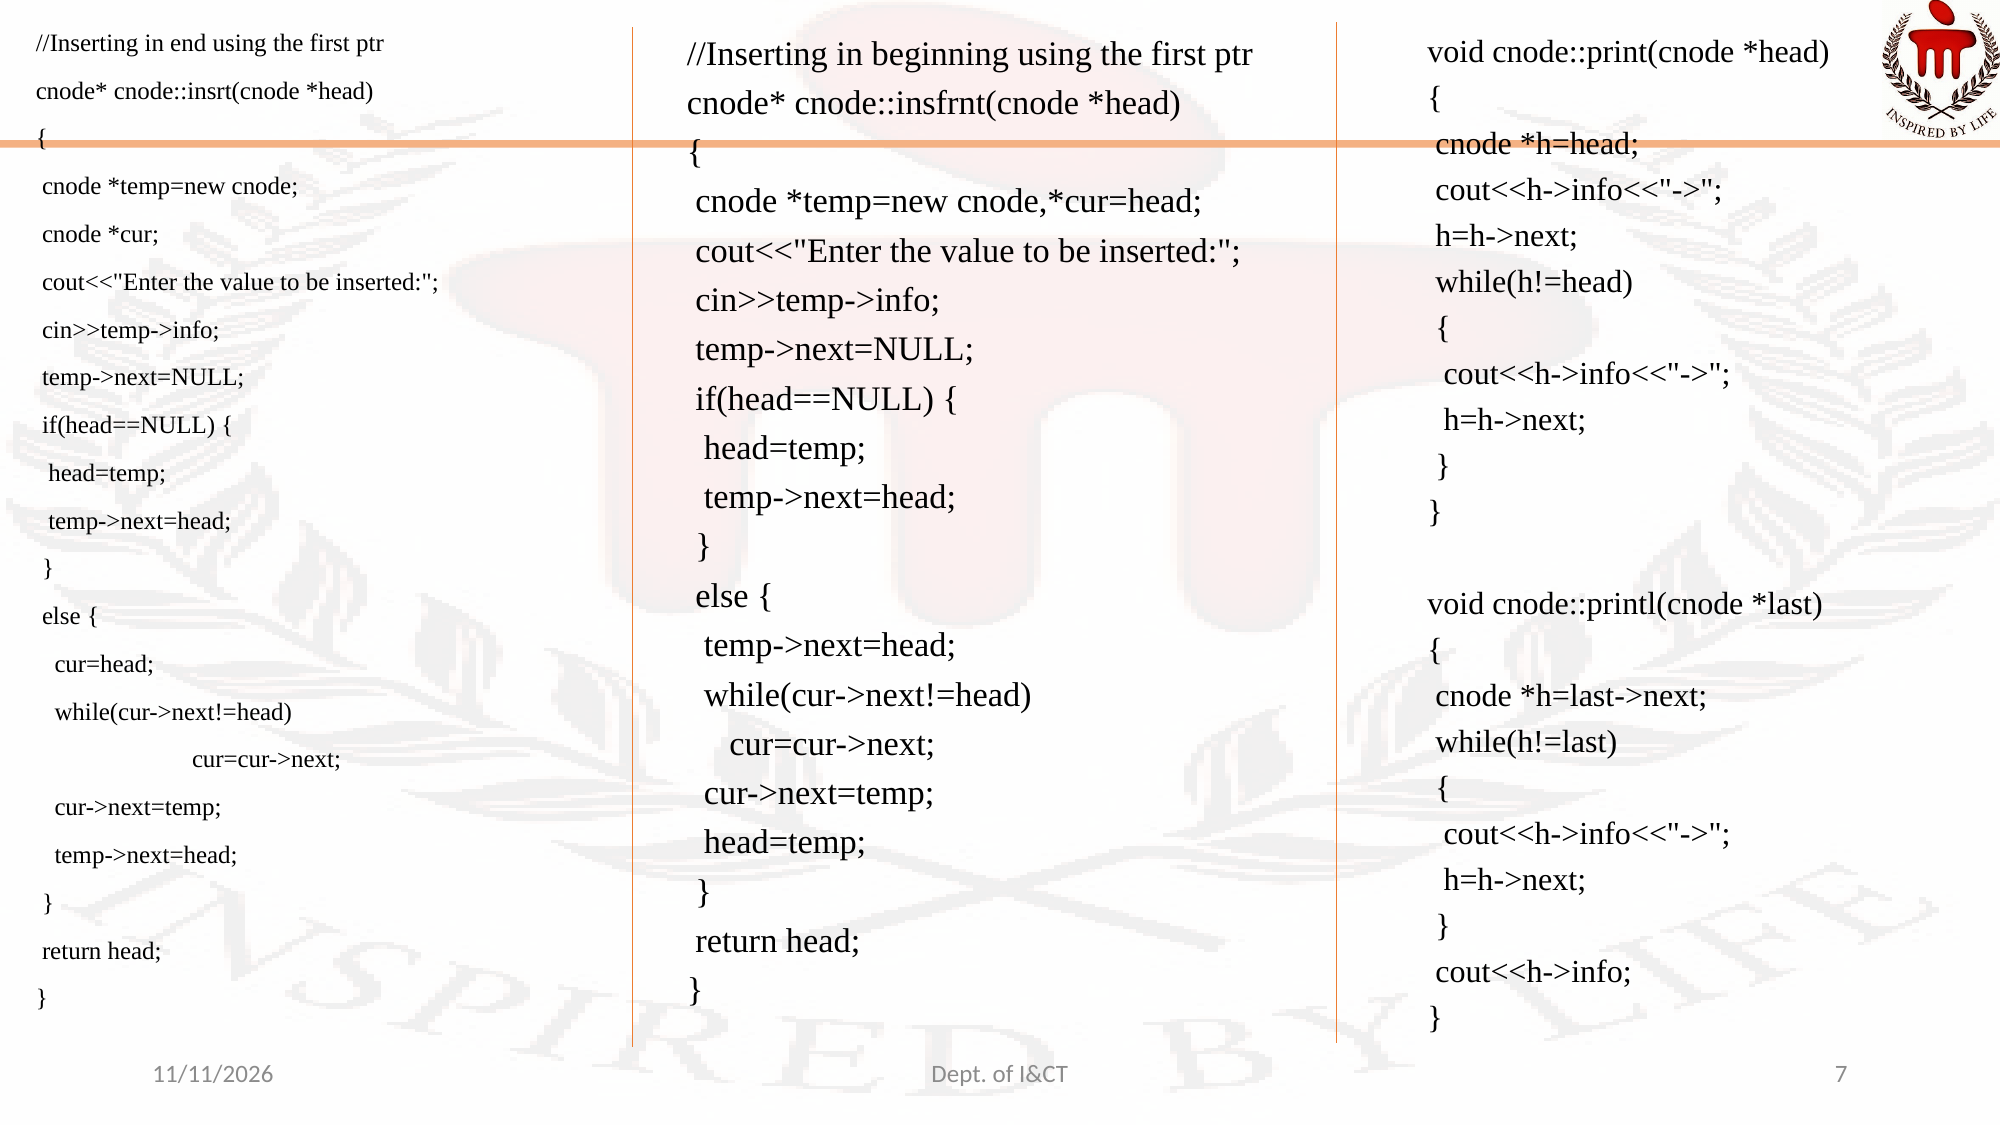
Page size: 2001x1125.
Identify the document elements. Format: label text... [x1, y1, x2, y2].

slide_number 7 [1412, 1048, 1863, 1103]
list //Inserting in beginning using the first ptr cnode* cnode::insfrnt(cnode *head) { cnode *temp=new cnode,*cur=head; cout<<"Enter the value to be inserted:"; cin>>temp->info; temp->next=NULL; if(head==NULL) { head=temp; temp->next=head; } else { temp->next=head; while(cur->next!=head) cur=cur->next; cur->next=temp; head=temp; } return head; } [671, 27, 1275, 1042]
picture [1882, 0, 2000, 140]
text_box void cnode::print(cnode *head) { cnode *h=head; cout<<h->info<<"->"; h=h->next; while(h!=head) { cout<<h->info<<"->"; h=h->next; } } void cnode::printl(cnode *last) { cnode *h=last->next; while(h!=last) { cout<<h->info<<"->"; h=h->next; } cout<<h->info; } [1412, 27, 1980, 1048]
footer Dept. of I&CT [662, 1042, 1338, 1103]
list //Inserting in end using the first ptr cnode* cnode::insrt(cnode *head) { cnode *temp=new cnode; cnode *cur; cout<<"Enter the value to be inserted:"; cin>>temp->info; temp->next=NULL; if(head==NULL) { head=temp; temp->next=head; } else { cur=head; while(cur->next!=head) cur=cur->next; cur->next=temp; temp->next=head; } return head; } [20, 22, 596, 1043]
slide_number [137, 1042, 588, 1103]
